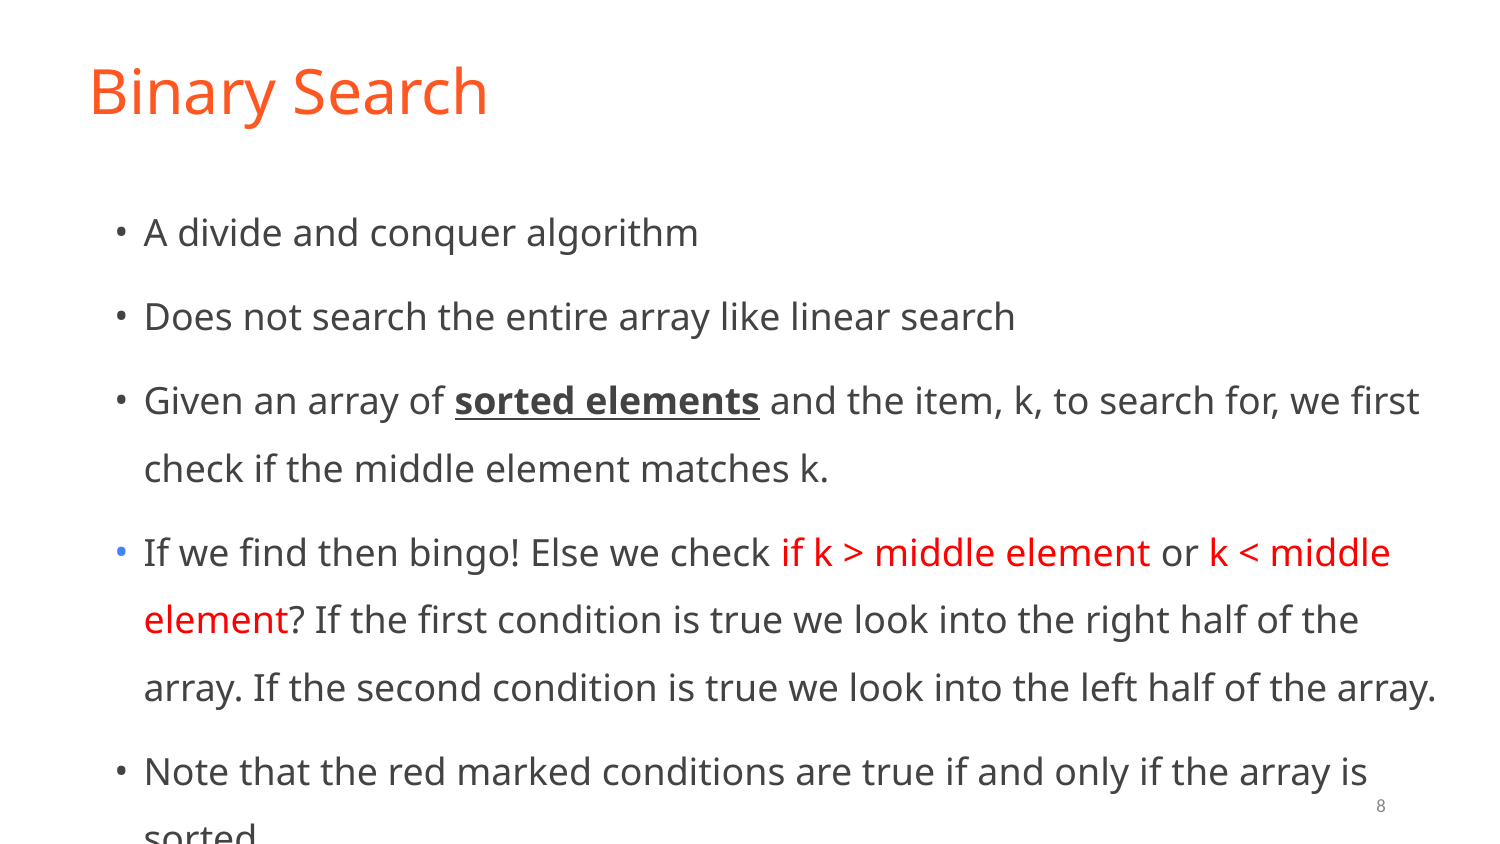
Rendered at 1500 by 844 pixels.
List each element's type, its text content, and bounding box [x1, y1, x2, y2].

title Binary Search [77, 33, 1048, 157]
slide_number ‹#› [1059, 782, 1397, 827]
list A divide and conquer algorithm Does not search the entire array like linear search Given an array of sorted elements and the item, k, to search for, we first check if the middle element matches k. If we find then bingo! Else we check if k > middle element or k < middle element? If the first condition is true we look into the right half of the array. If the second condition is true we look into the left half of the array. Note that the red marked conditions are true if and only if the array is sorted. [103, 180, 1477, 716]
